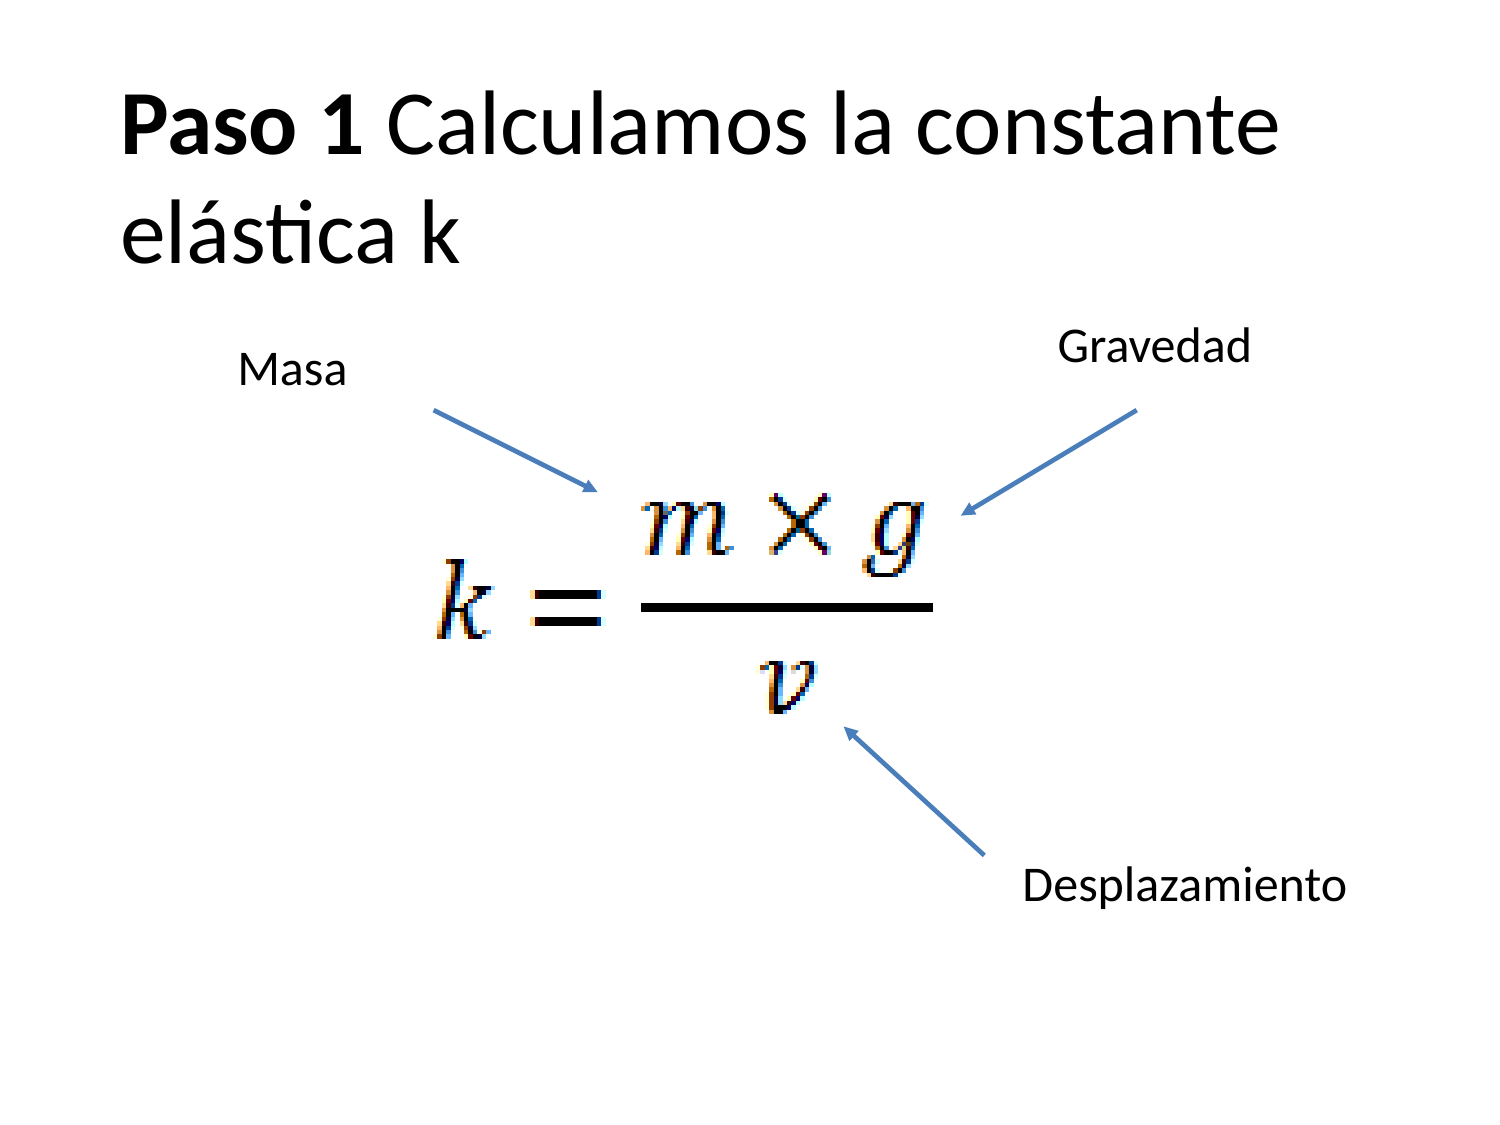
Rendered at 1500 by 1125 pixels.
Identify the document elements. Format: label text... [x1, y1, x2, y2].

text_box Desplazamiento [1007, 843, 1383, 919]
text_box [433, 409, 598, 493]
title Paso 1 Calculamos la constante elástica k [105, 51, 1381, 293]
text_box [843, 726, 985, 856]
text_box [960, 409, 1137, 516]
text_box Gravedad [1042, 304, 1418, 380]
text_box Masa [222, 328, 598, 403]
picture [234, 433, 1032, 766]
